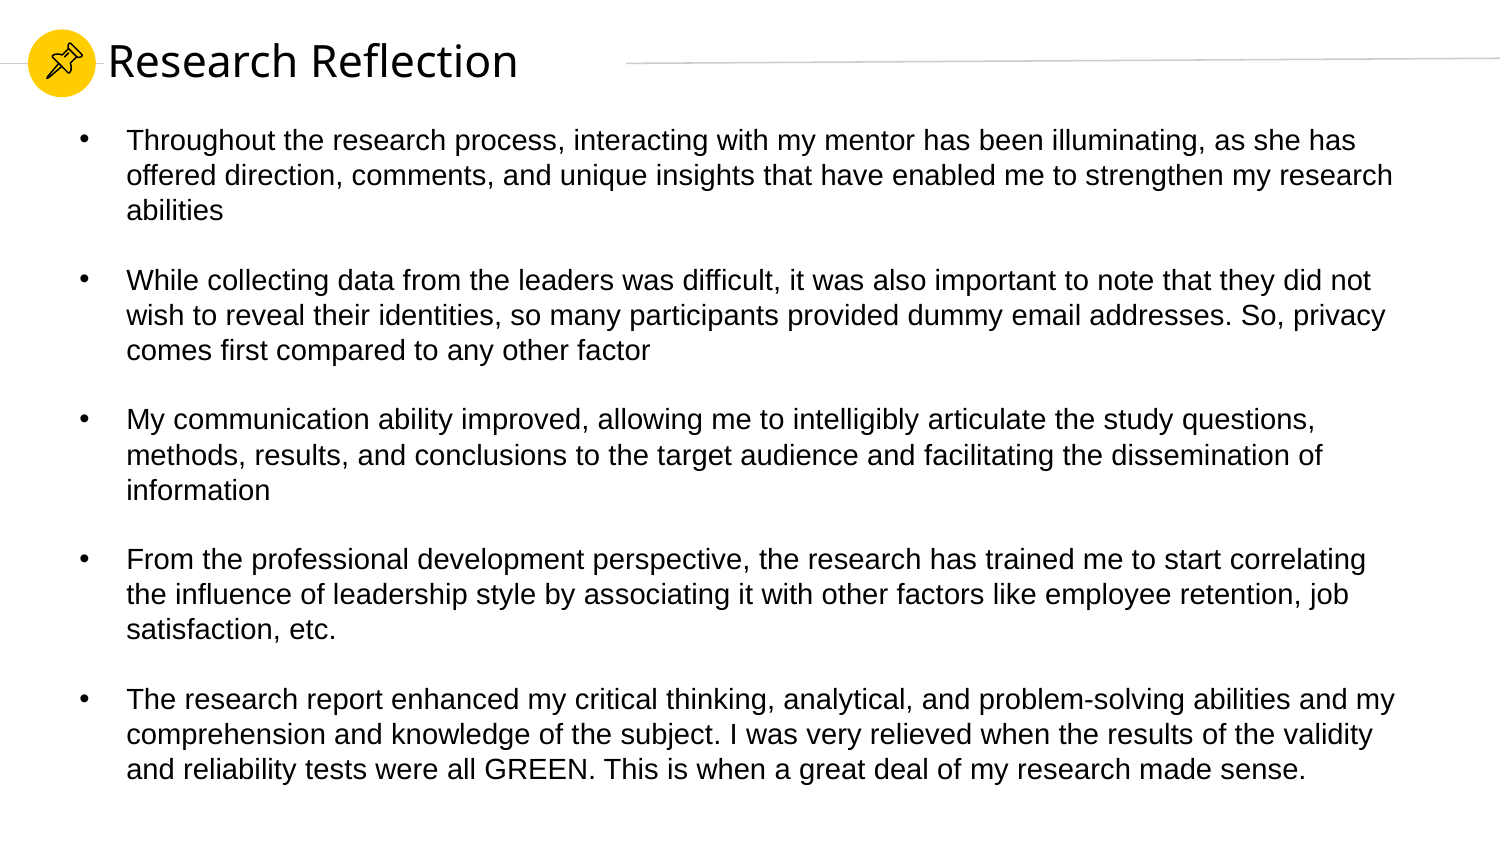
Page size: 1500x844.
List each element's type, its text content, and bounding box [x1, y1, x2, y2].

title Research Reflection [92, 31, 627, 96]
text_box [28, 29, 92, 63]
text_box Throughout the research process, interacting with my mentor has been illuminating, as she has offered direction, comments, and unique insights that have enabled me to strengthen my research abilities While collecting data from the leaders was difficult, it was also important to note that they did not wish to reveal their identities, so many participants provided dummy email addresses. So, privacy comes first compared to any other factor My communication ability improved, allowing me to intelligibly articulate the study questions, methods, results, and conclusions to the target audience and facilitating the dissemination of information From the professional development perspective, the research has trained me to start correlating the influence of leadership style by associating it with other factors like employee retention, job satisfaction, etc. The research report enhanced my critical thinking, analytical, and problem-solving abilities and my comprehension and knowledge of the subject. I was very relieved when the results of the validity and reliability tests were all GREEN. This is when a great deal of my research made sense. [64, 113, 1424, 793]
text_box [28, 64, 92, 98]
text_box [46, 43, 83, 79]
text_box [626, 58, 1500, 64]
